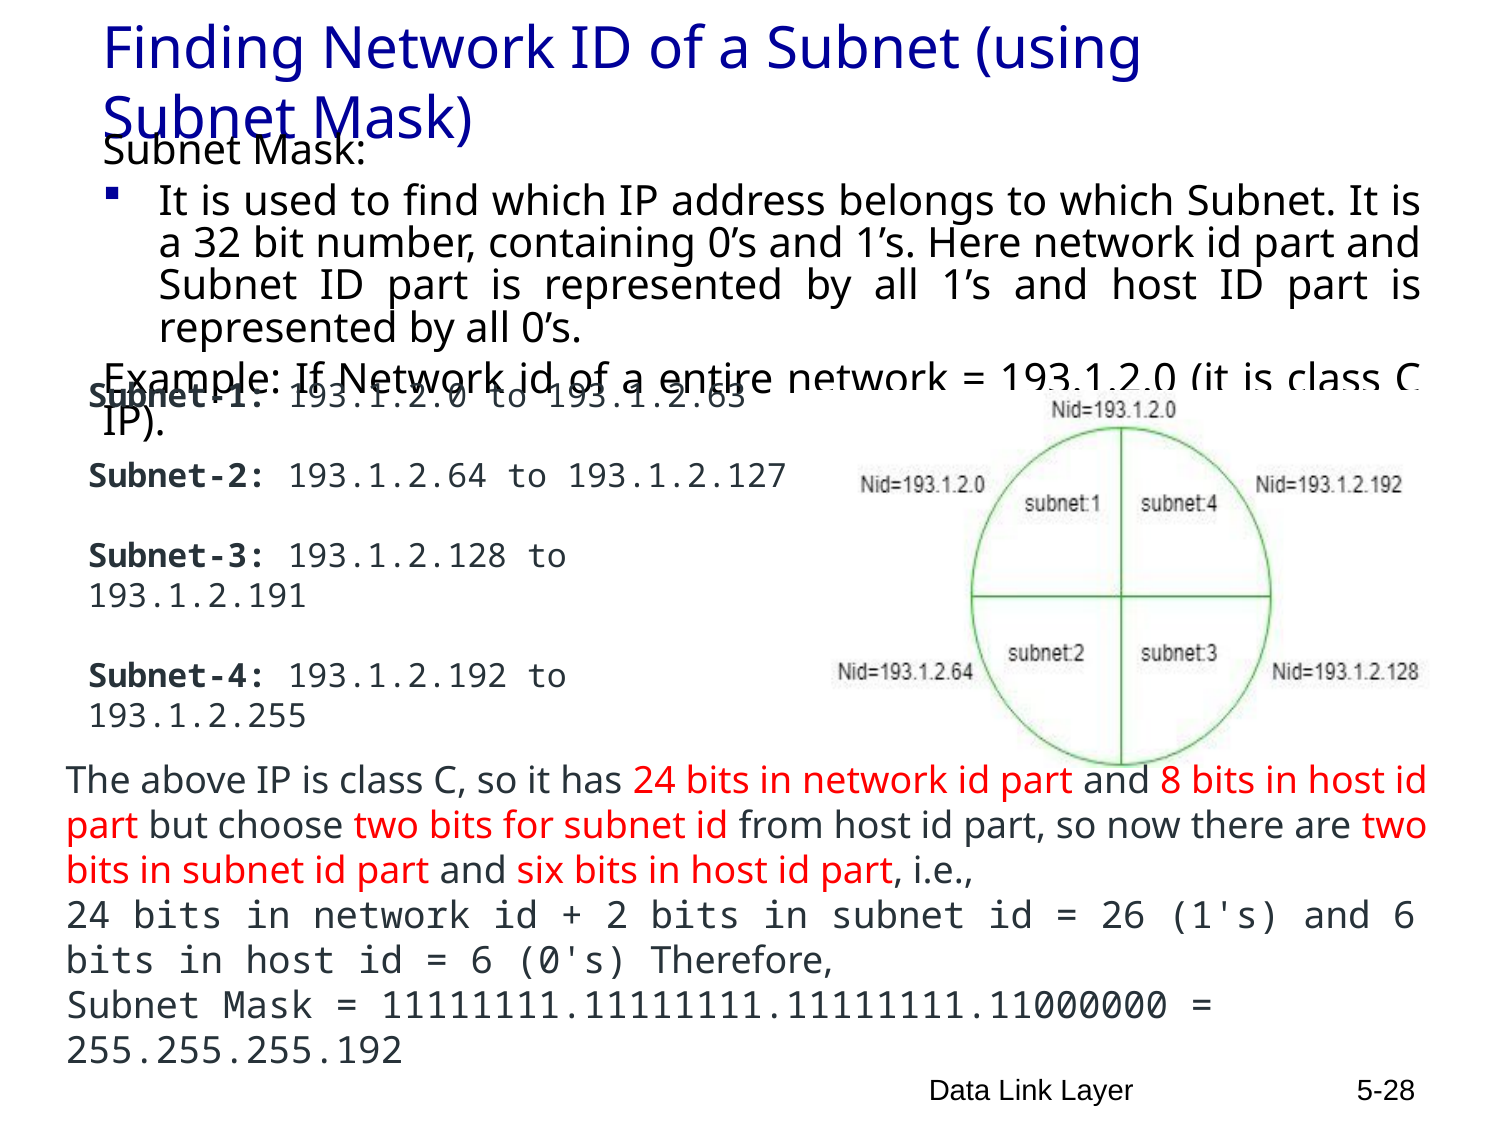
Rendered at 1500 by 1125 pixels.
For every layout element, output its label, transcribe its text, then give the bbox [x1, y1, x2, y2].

text_box Subnet-1: 193.1.2.0 to 193.1.2.63 Subnet-2: 193.1.2.64 to 193.1.2.127 Subnet-3: 193.1.2.128 to 193.1.2.191 Subnet-4: 193.1.2.192 to 193.1.2.255 [87, 374, 798, 734]
title Finding Network ID of a Subnet (using Subnet Mask) [87, 37, 1363, 122]
list Subnet Mask: It is used to find which IP address belongs to which Subnet. It is a 32 bit number, containing 0’s and 1’s. Here network id part and Subnet ID part is represented by all 1’s and host ID part is represented by all 0’s. Example: If Network id of a entire network = 193.1.2.0 (it is class C IP). [87, 122, 1438, 415]
slide_number 5-28 [1342, 1079, 1454, 1125]
picture [804, 390, 1438, 768]
footer Data Link Layer [914, 1079, 1342, 1125]
text_box The above IP is class C, so it has 24 bits in network id part and 8 bits in host id part but choose two bits for subnet id from host id part, so now there are two bits in subnet id part and six bits in host id part, i.e., 24 bits in network id + 2 bits in subnet id = 26 (1's) and 6 bits in host id = 6 (0's) Therefore, Subnet Mask = 11111111.11111111.11111111.11000000 = 255.255.255.192 [50, 749, 1474, 1079]
